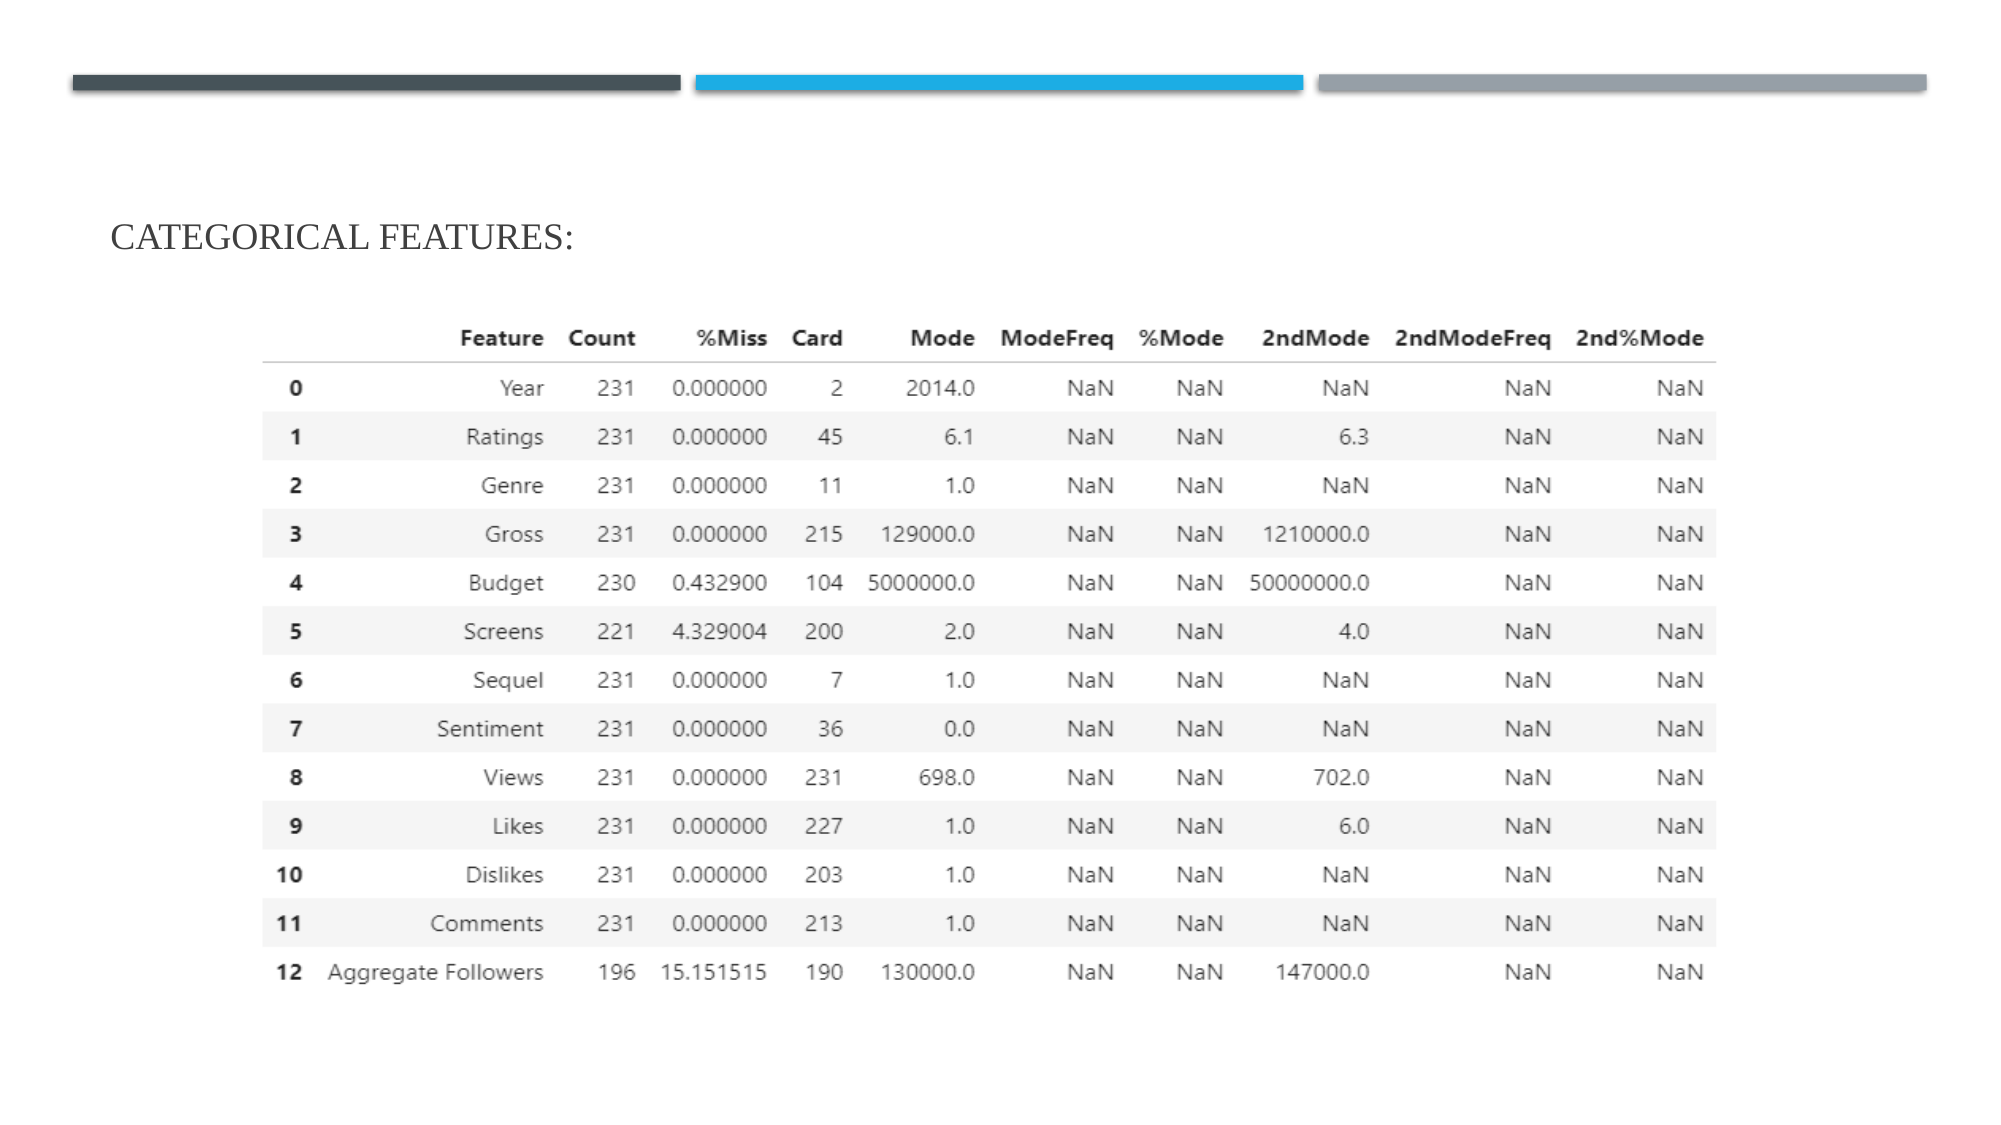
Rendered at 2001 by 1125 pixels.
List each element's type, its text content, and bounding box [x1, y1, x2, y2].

title Categorical Features: [95, 115, 1905, 311]
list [255, 322, 1745, 1011]
